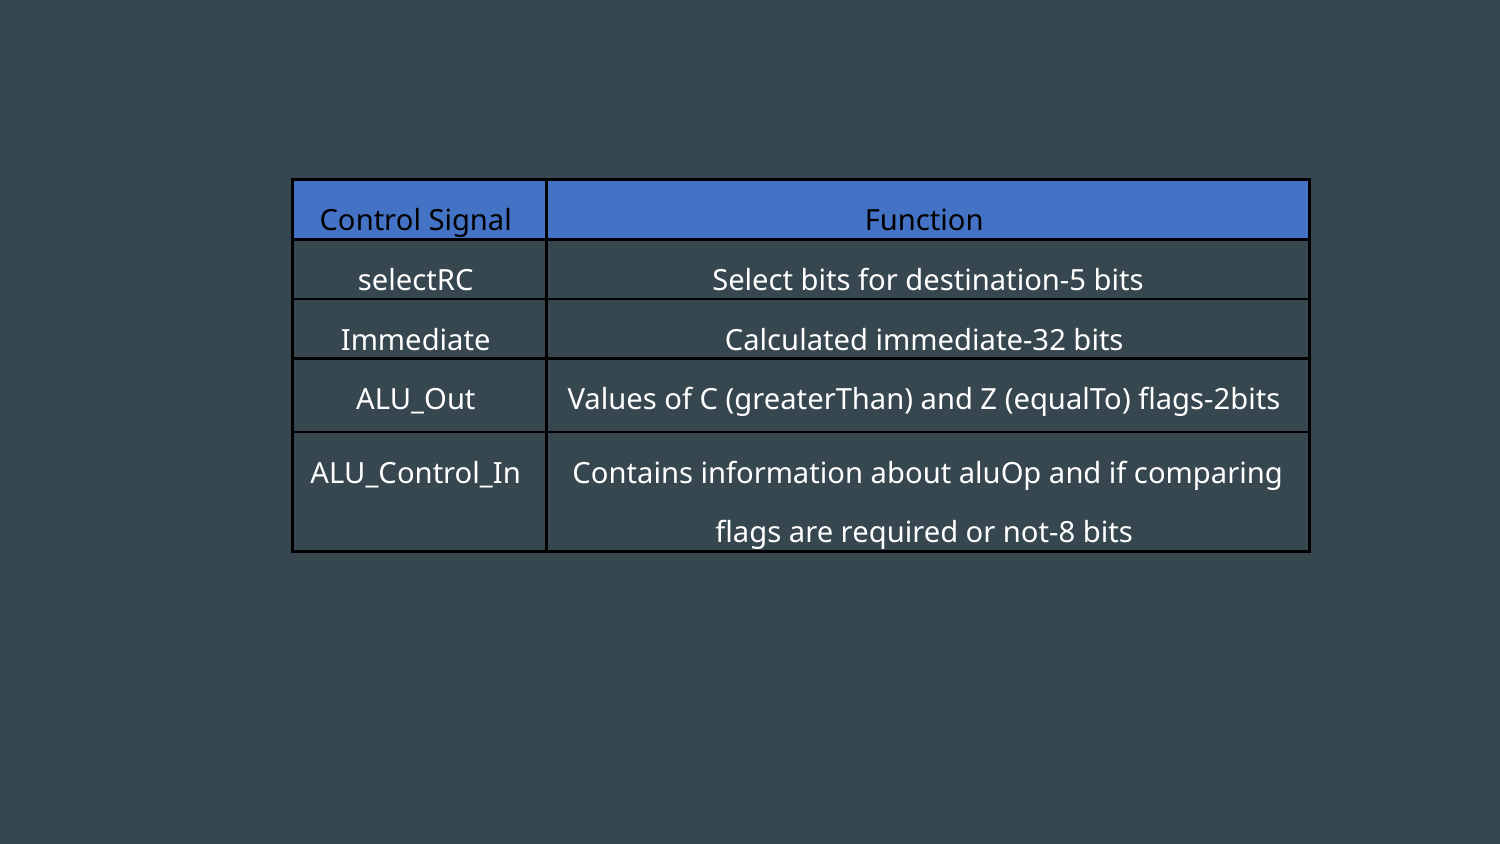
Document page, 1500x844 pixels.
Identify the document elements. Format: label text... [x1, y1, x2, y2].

table_cell Values of C (greaterThan) and Z (equalTo) flags-2bits [548, 360, 1308, 431]
table_cell Immediate [294, 300, 545, 357]
table_cell ALU_Control_In [294, 433, 545, 550]
table_cell ALU_Out [294, 360, 545, 431]
table_header Function [548, 181, 1308, 238]
table_cell Select bits for destination-5 bits [548, 241, 1308, 298]
table_cell selectRC [294, 241, 545, 298]
table_header Control Signal [294, 181, 545, 238]
table_cell Contains information about aluOp and if comparing flags are required or not-8 bits [548, 433, 1308, 550]
table_cell Calculated immediate-32 bits [548, 300, 1308, 357]
